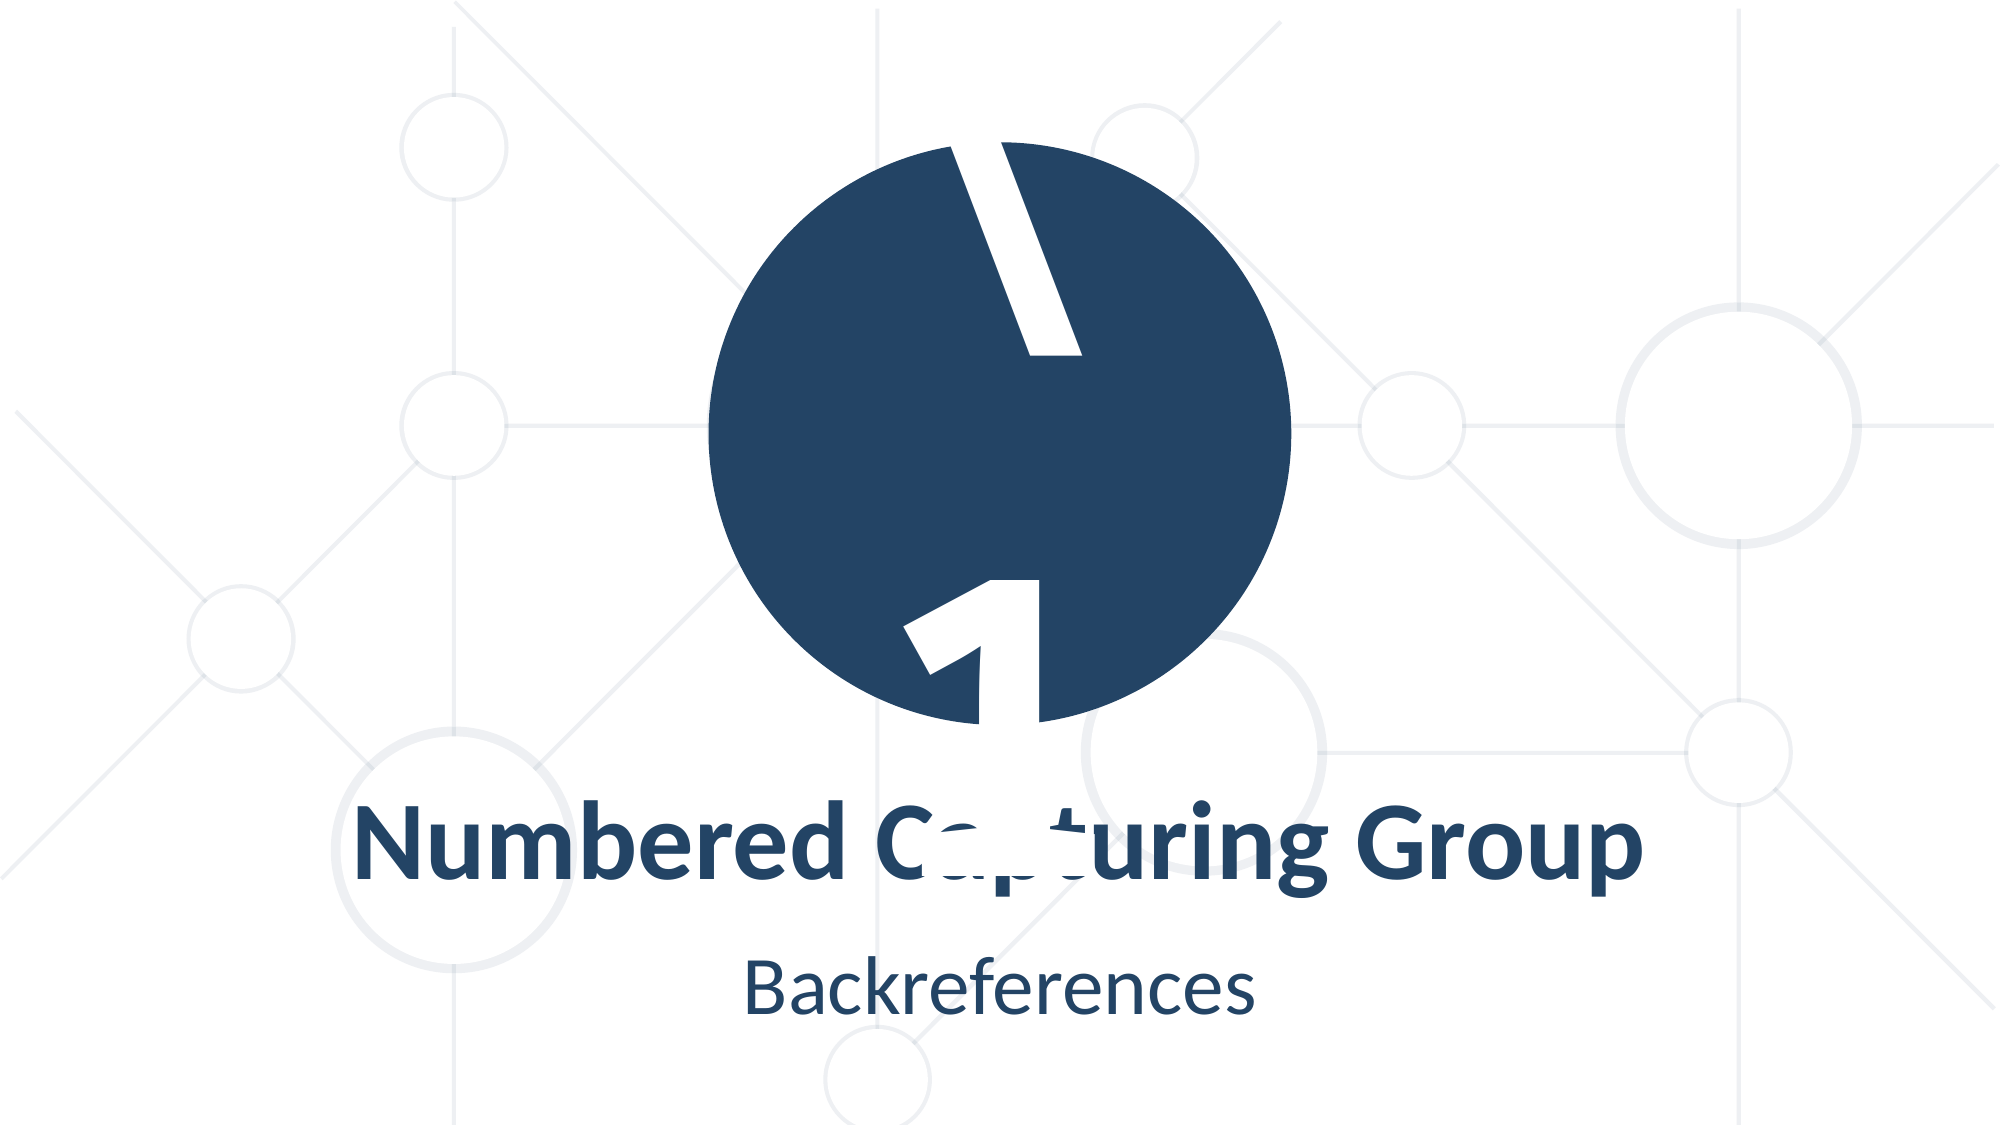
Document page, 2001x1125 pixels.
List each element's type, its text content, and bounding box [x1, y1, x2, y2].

title Numbered Capturing Group [100, 771, 1900, 898]
subtitle Backreferences [100, 916, 1900, 1043]
text_box \1 [750, 275, 1250, 600]
